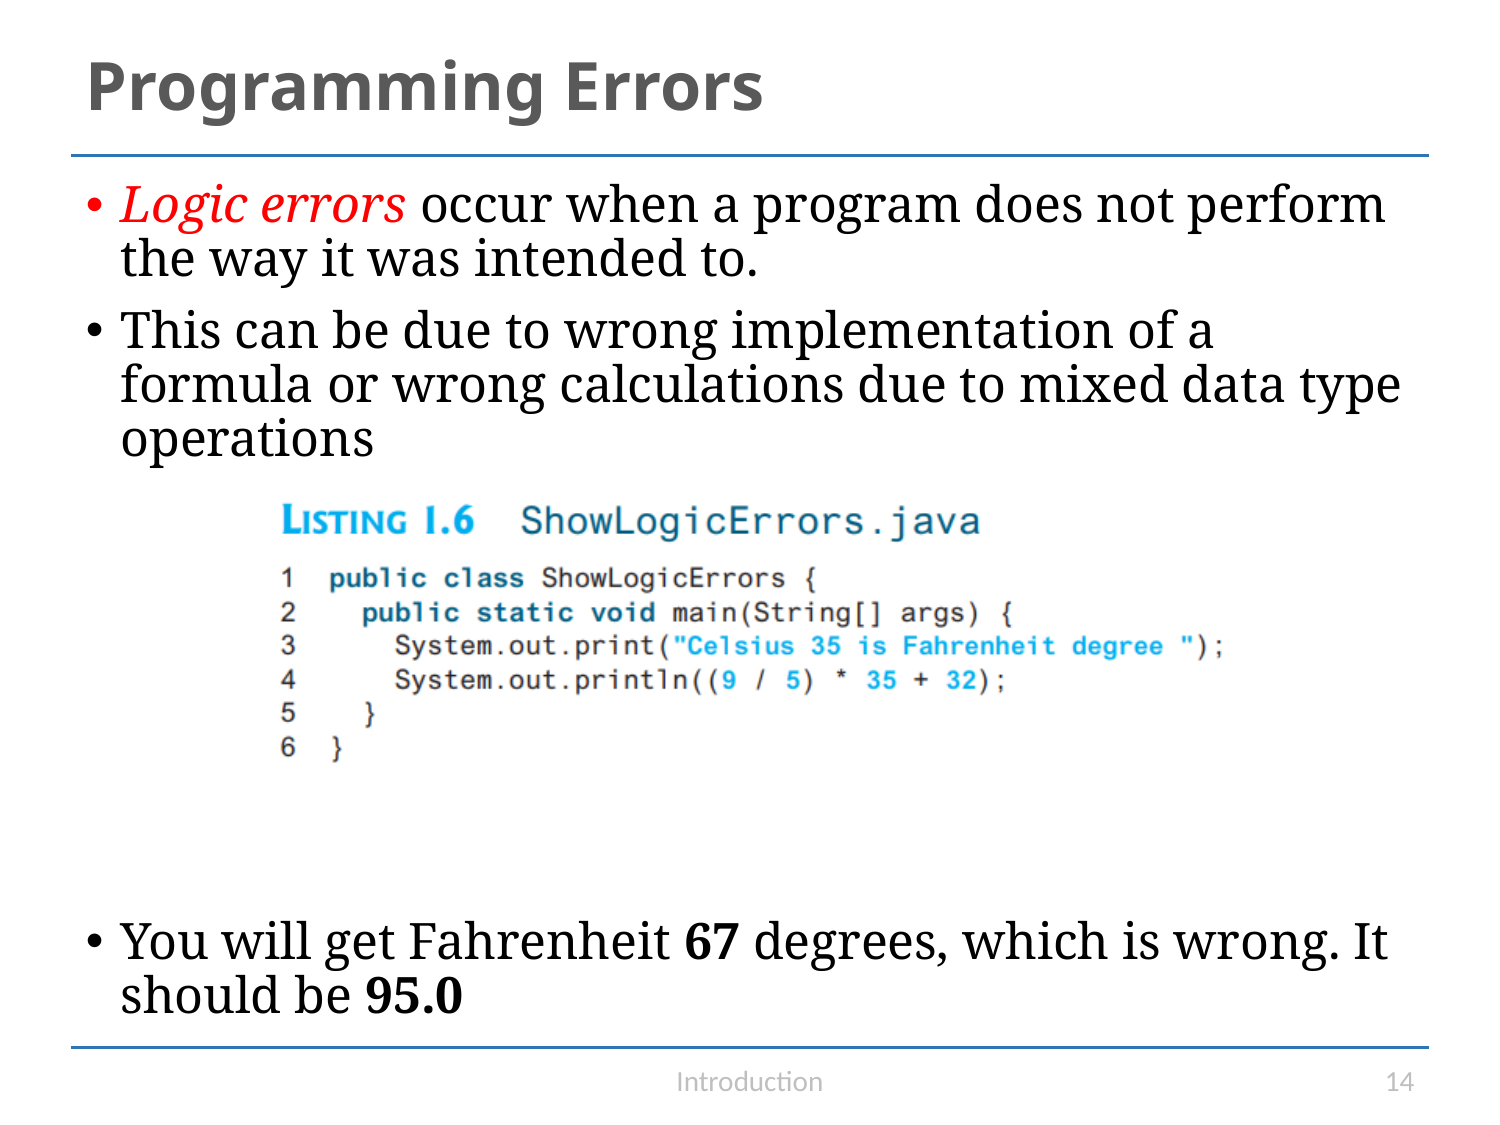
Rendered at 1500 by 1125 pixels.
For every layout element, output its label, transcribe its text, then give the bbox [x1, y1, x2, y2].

picture [264, 487, 1236, 780]
slide_number 14 [1240, 1055, 1430, 1103]
footer Introduction [277, 1055, 1223, 1103]
title Programming Errors [70, 38, 1430, 139]
list Logic errors occur when a program does not perform the way it was intended to. This can be due to wrong implementation of a formula or wrong calculations due to mixed data type operations You will get Fahrenheit 67 degrees, which is wrong. It should be 95.0 [70, 172, 1430, 1040]
